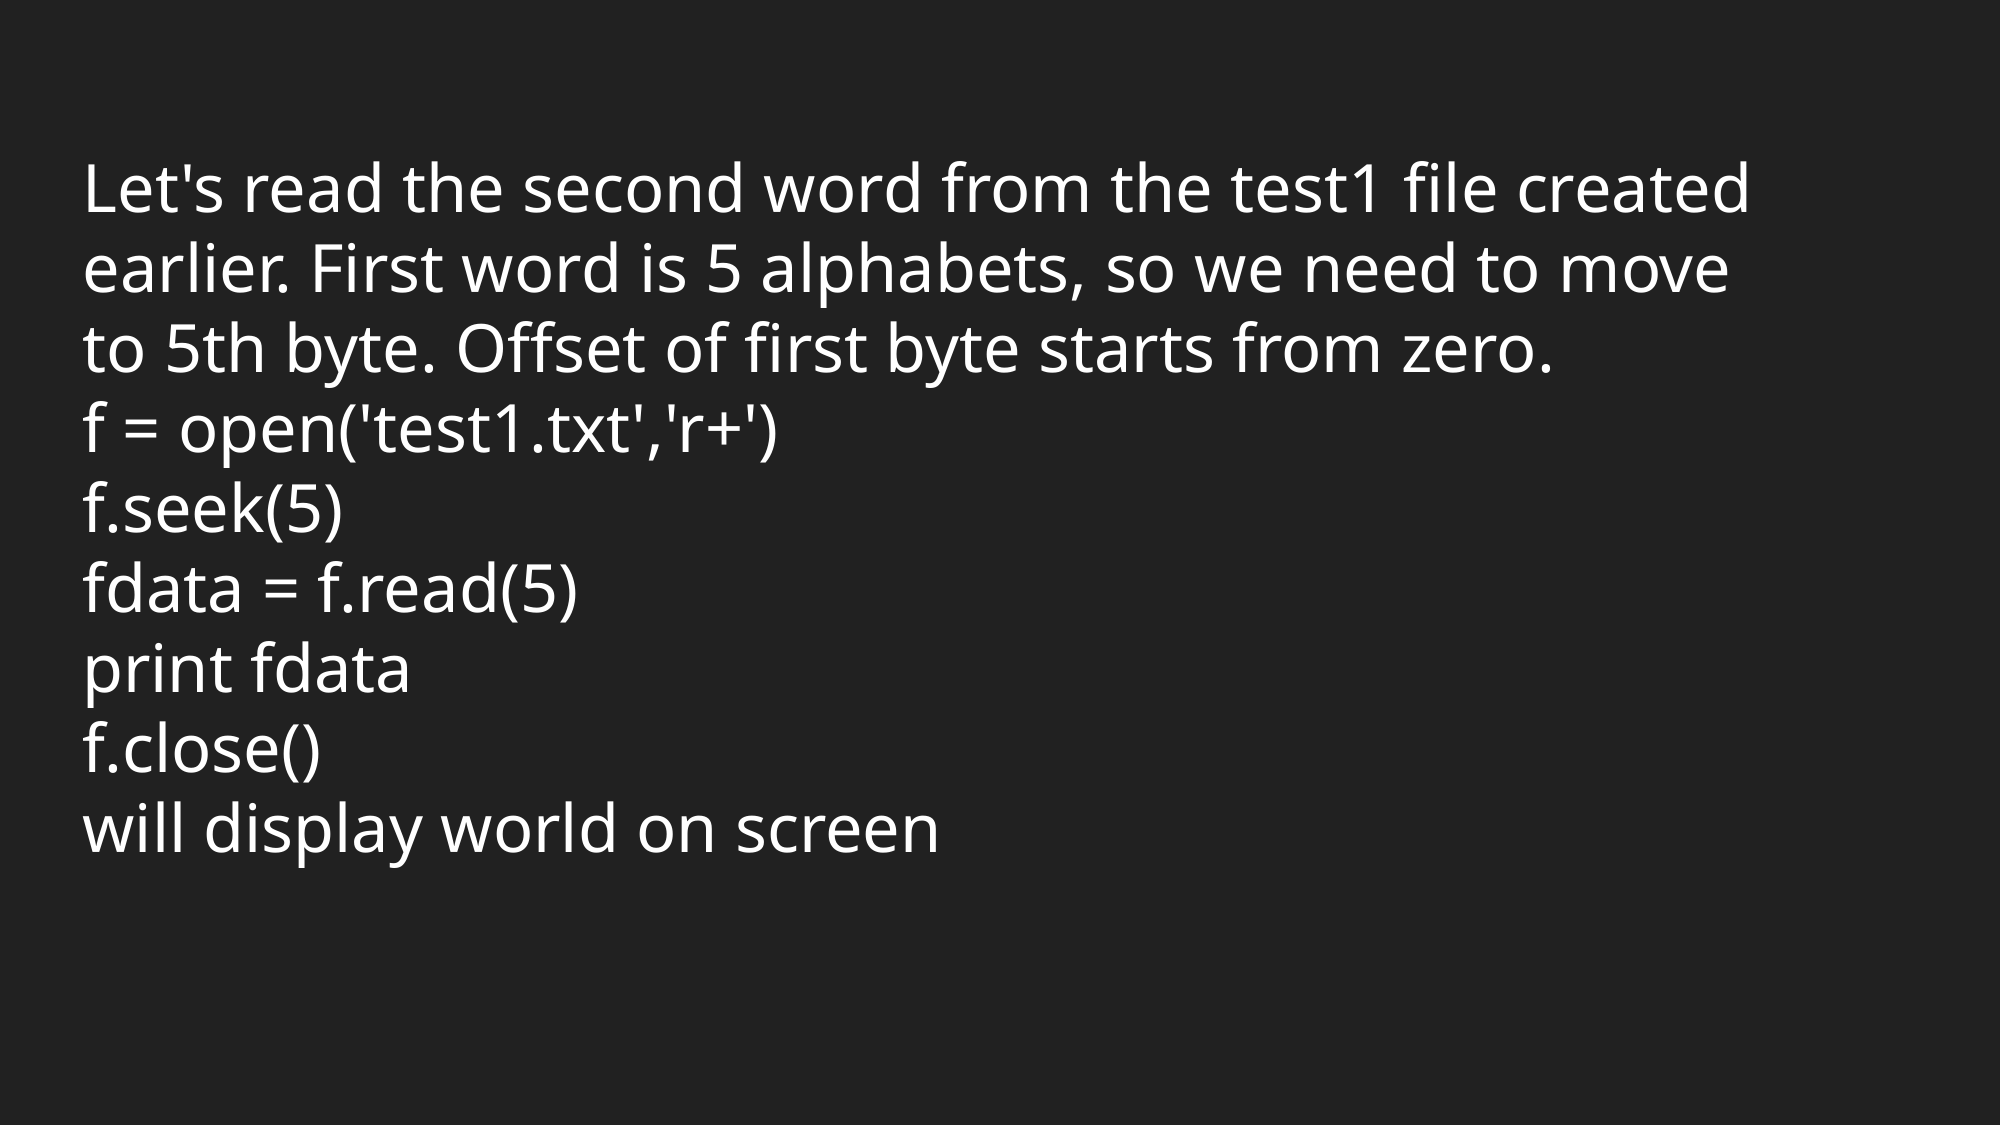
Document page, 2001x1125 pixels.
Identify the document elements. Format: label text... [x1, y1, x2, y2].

text_box Let's read the second word from the test1 file created earlier. First word is 5 alphabets, so we need to move to 5th byte. Offset of first byte starts from zero. f = open('test1.txt','r+') f.seek(5) fdata = f.read(5) print fdata f.close() will display world on screen [67, 138, 1932, 873]
